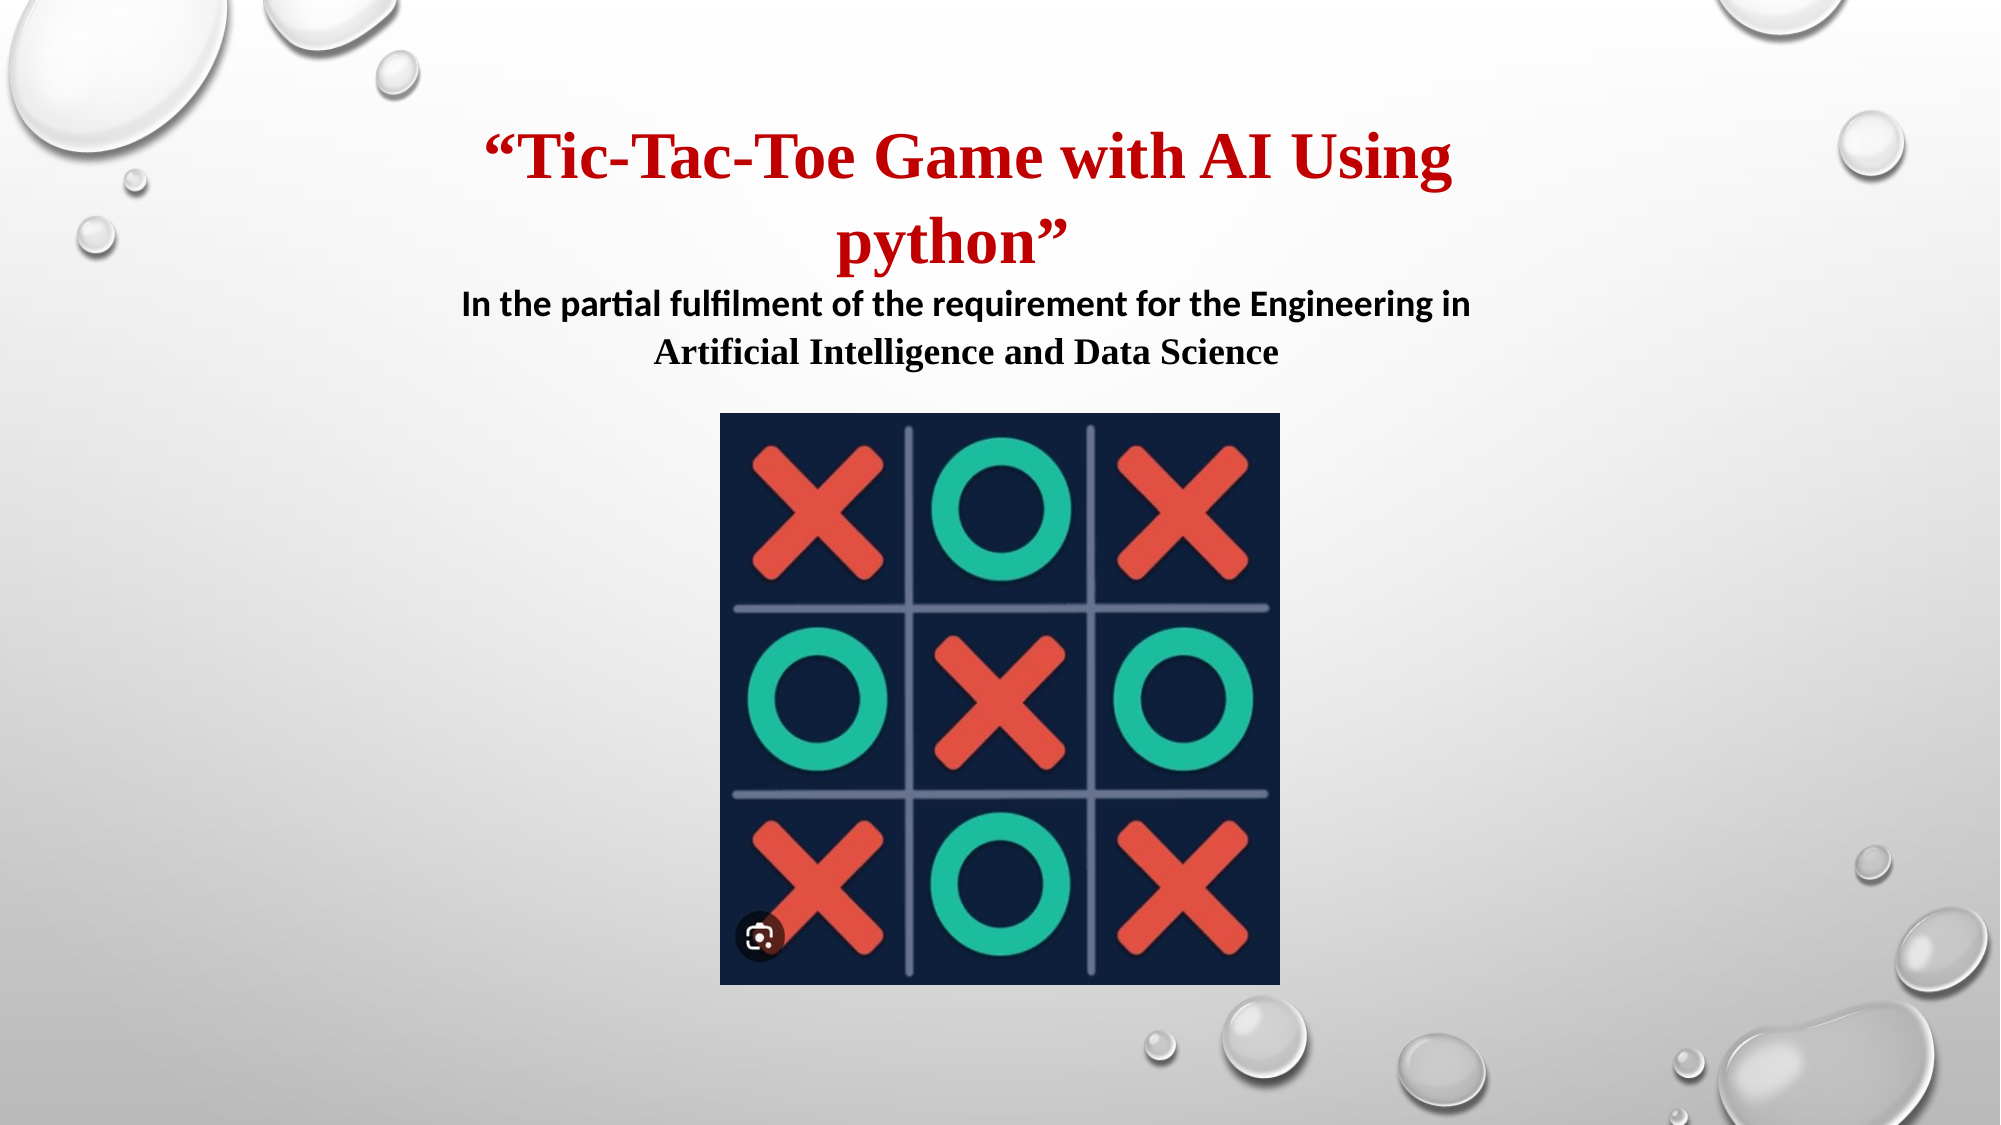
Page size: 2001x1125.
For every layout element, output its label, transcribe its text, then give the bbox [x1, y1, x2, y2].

picture [0, 0, 2000, 1125]
text_box “Tic-Tac-Toe Game with AI Using python” In the partial fulfilment of the requirement for the Engineering in Artificial Intelligence and Data Science [378, 99, 1622, 380]
